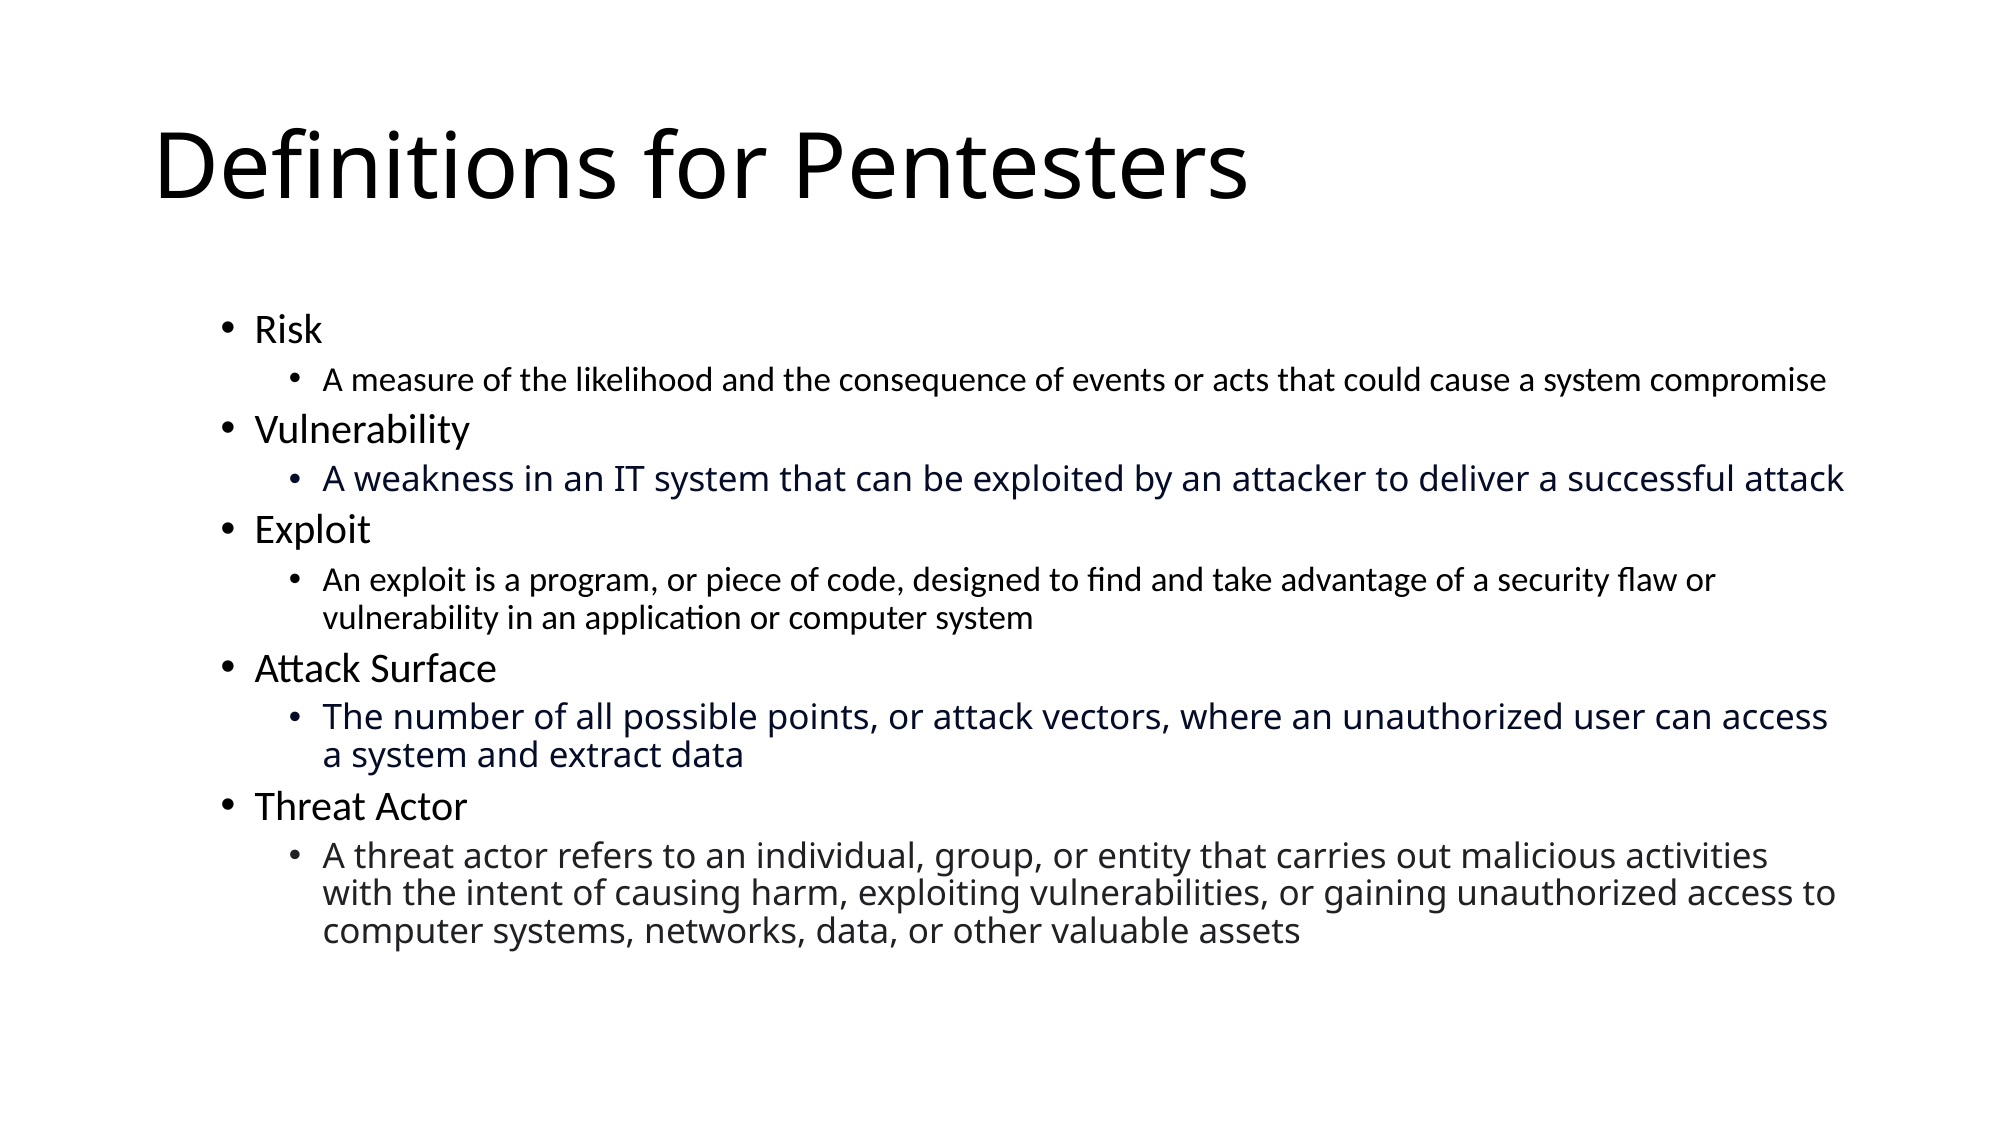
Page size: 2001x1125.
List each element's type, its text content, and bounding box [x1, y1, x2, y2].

list Risk A measure of the likelihood and the consequence of events or acts that could cause a system compromise Vulnerability A weakness in an IT system that can be exploited by an attacker to deliver a successful attack Exploit An exploit is a program, or piece of code, designed to find and take advantage of a security flaw or vulnerability in an application or computer system Attack Surface The number of all possible points, or attack vectors, where an unauthorized user can access a system and extract data Threat Actor A threat actor refers to an individual, group, or entity that carries out malicious activities with the intent of causing harm, exploiting vulnerabilities, or gaining unauthorized access to computer systems, networks, data, or other valuable assets [137, 299, 1863, 1014]
title Definitions for Pentesters [137, 59, 1863, 278]
